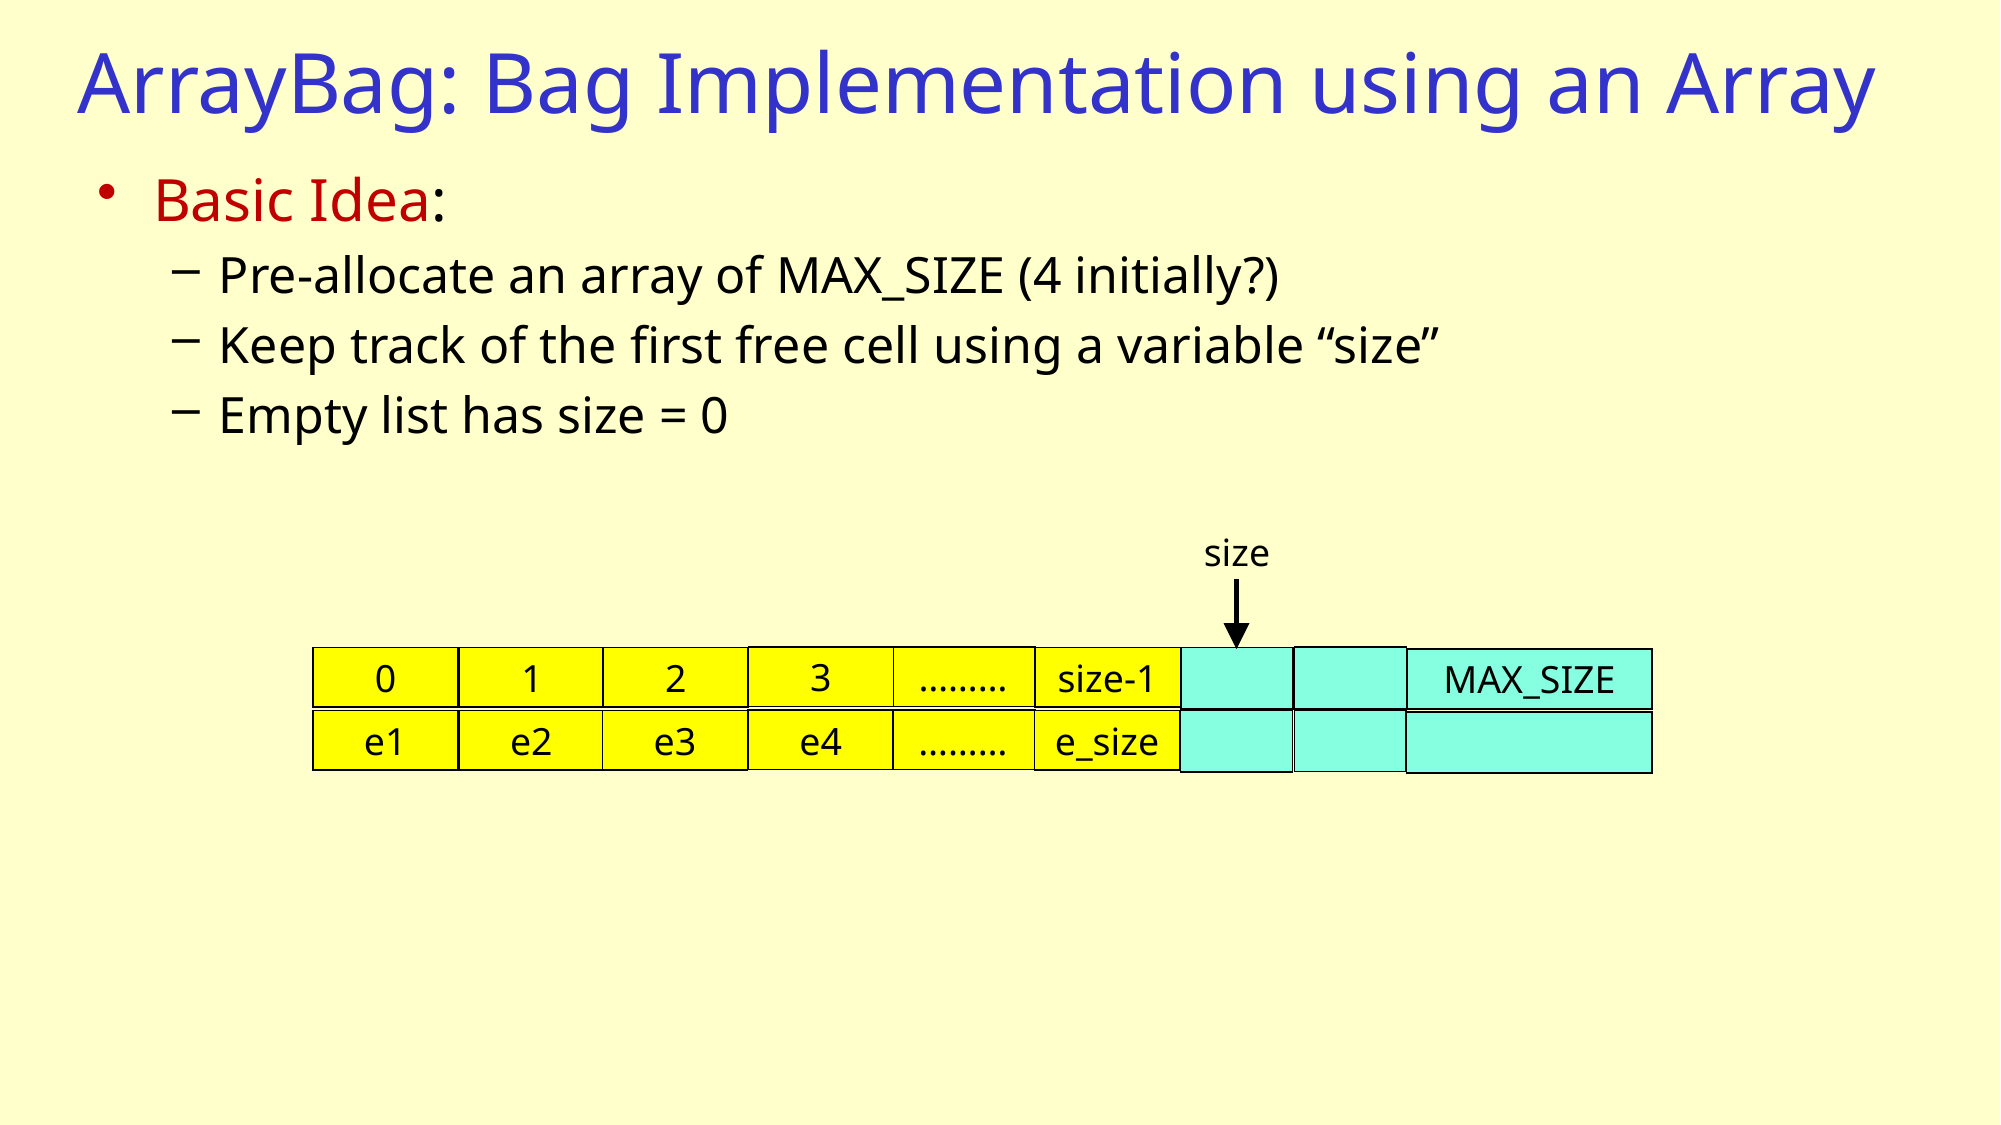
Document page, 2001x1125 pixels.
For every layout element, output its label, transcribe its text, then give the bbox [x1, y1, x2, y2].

title ArrayBag: Bag Implementation using an Array [48, 23, 1908, 138]
list Basic Idea: Pre-allocate an array of MAX_SIZE (4 initially?) Keep track of the first free cell using a variable “size” Empty list has size = 0 [82, 155, 1925, 486]
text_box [312, 646, 1653, 774]
text_box size [1188, 521, 1295, 582]
